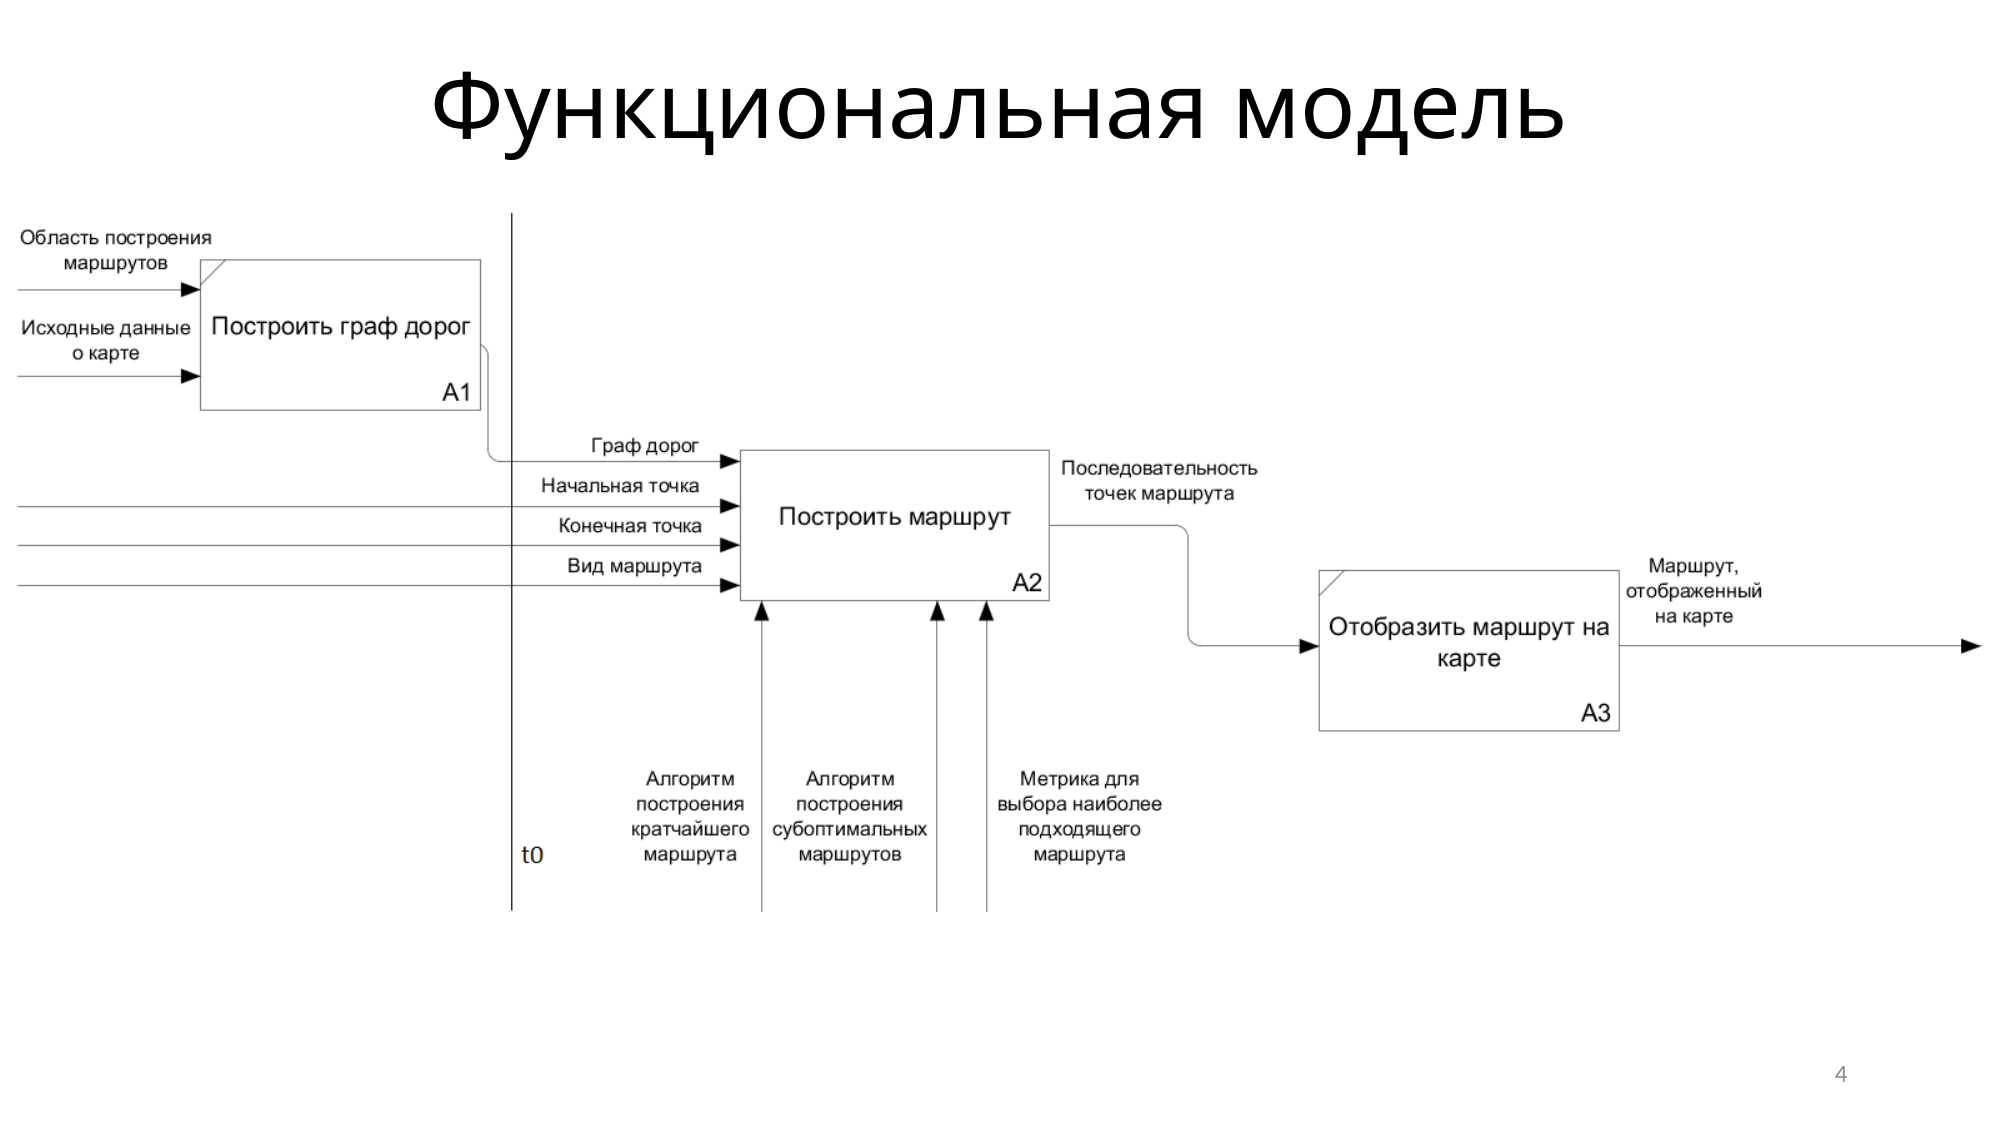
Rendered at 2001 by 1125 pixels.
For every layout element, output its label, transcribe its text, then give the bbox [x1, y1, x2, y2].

picture [0, 213, 2000, 912]
text_box Функциональная модель [137, 0, 1863, 213]
slide_number 4 [1412, 1042, 1863, 1103]
